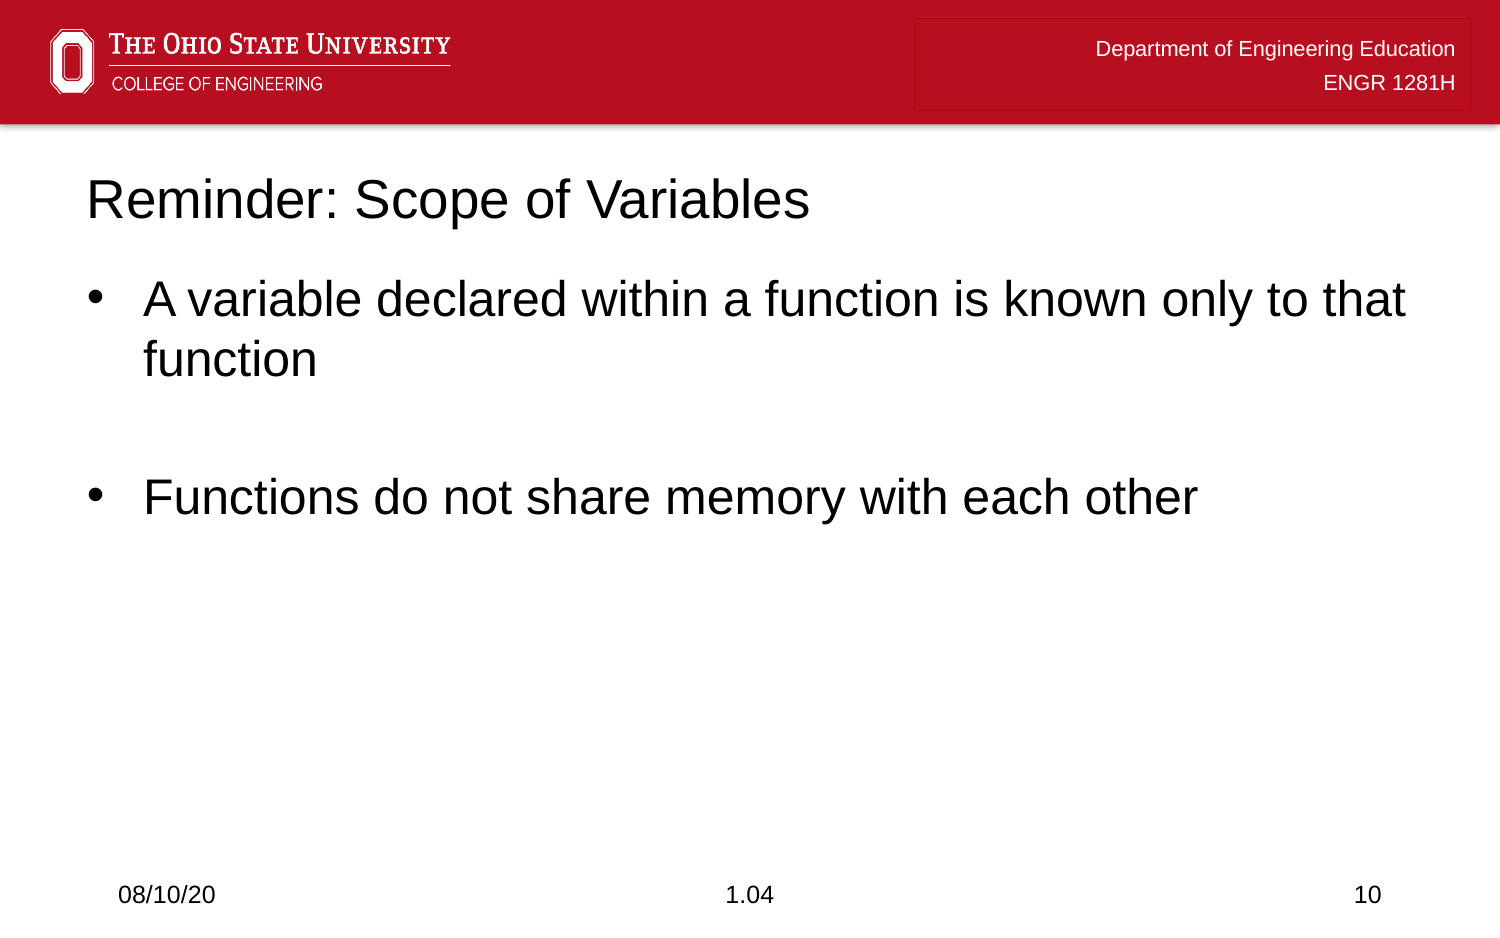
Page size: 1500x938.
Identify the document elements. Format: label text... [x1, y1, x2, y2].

footer 1.04 [496, 868, 1004, 919]
title Reminder: Scope of Variables [72, 143, 1433, 251]
slide_number 10 [1059, 868, 1397, 919]
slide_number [103, 868, 441, 919]
list A variable declared within a function is known only to that function Functions do not share memory with each other [72, 258, 1422, 869]
